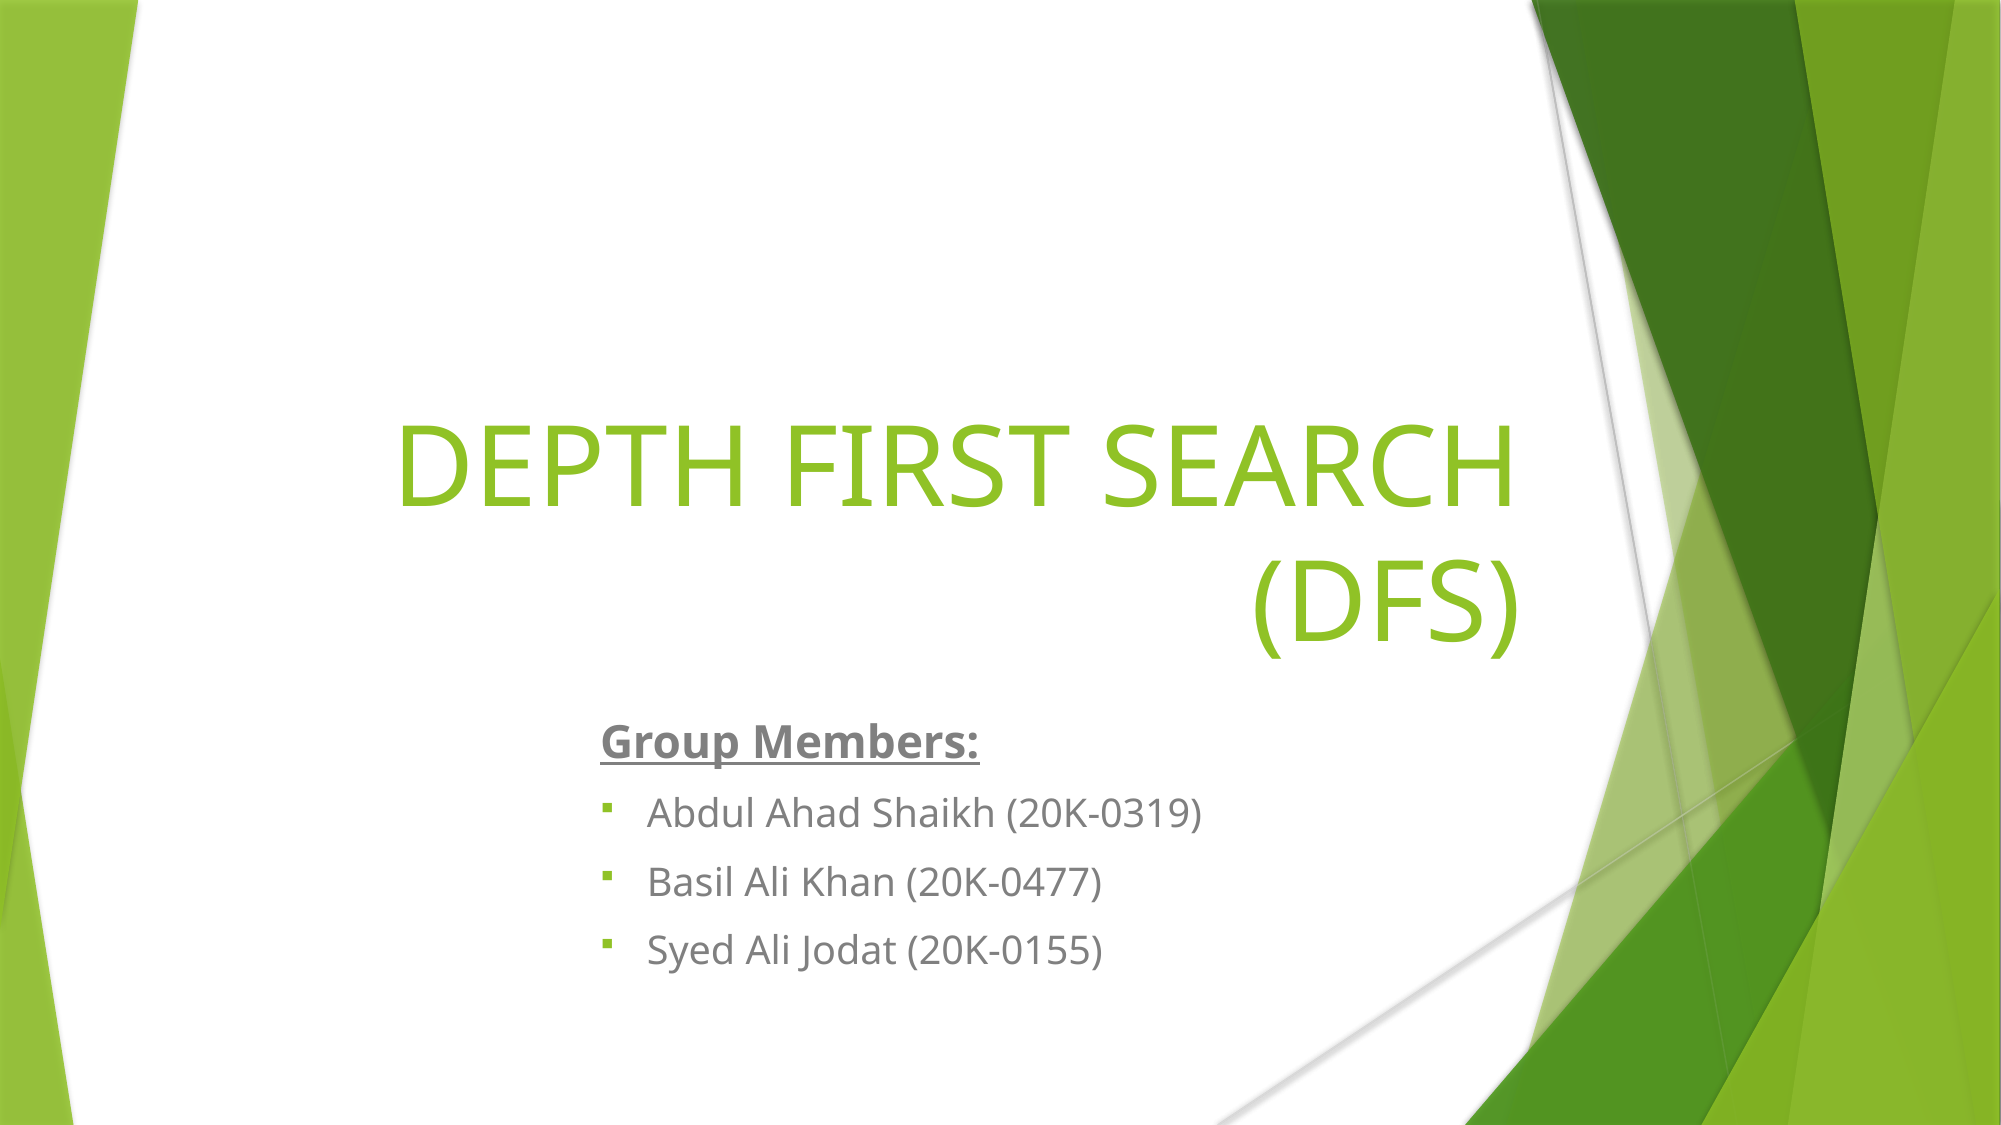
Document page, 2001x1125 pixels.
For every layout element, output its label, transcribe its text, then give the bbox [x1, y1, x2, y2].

title DEPTH FIRST SEARCH (DFS) [247, 394, 1522, 665]
subtitle Group Members: Abdul Ahad Shaikh (20K-0319) Basil Ali Khan (20K-0477) Syed Ali Jodat (20K-0155) [600, 712, 1313, 1013]
